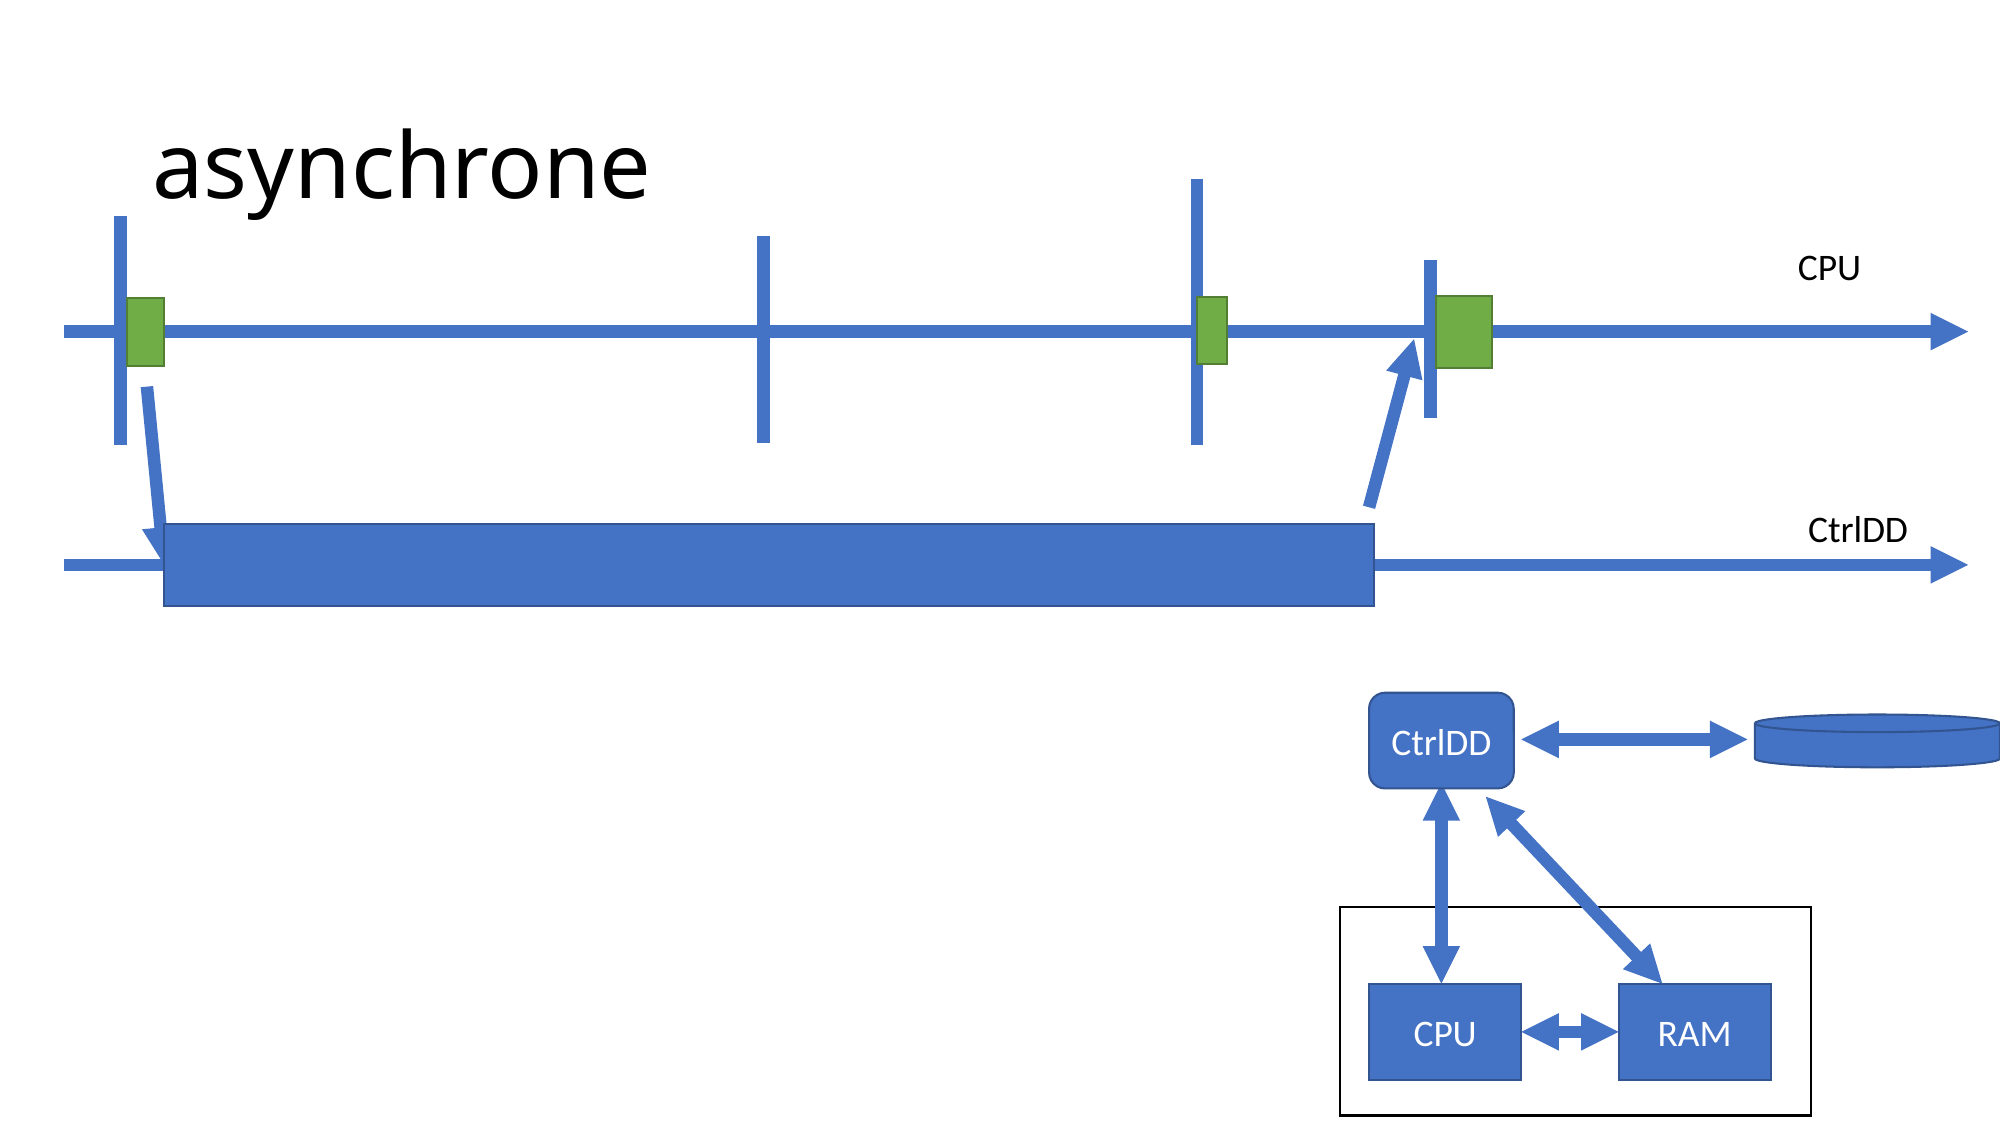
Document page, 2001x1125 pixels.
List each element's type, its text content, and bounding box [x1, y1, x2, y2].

text_box [163, 565, 1375, 607]
text_box [1435, 295, 1493, 331]
text_box [1198, 296, 1228, 331]
text_box [165, 523, 1375, 564]
text_box [1435, 332, 1493, 369]
text_box RAM [1618, 983, 1772, 1081]
text_box [126, 297, 165, 331]
text_box [1198, 332, 1228, 365]
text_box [146, 386, 165, 565]
text_box CtrlDD [1793, 497, 1924, 558]
text_box CPU [1783, 235, 1877, 296]
text_box CPU [1368, 983, 1522, 1081]
text_box [1339, 906, 1812, 1117]
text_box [1485, 796, 1663, 984]
text_box [1753, 713, 2000, 769]
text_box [1368, 339, 1414, 508]
text_box CtrlDD [1368, 691, 1515, 790]
title asynchrone [137, 59, 1863, 278]
text_box [126, 332, 165, 367]
